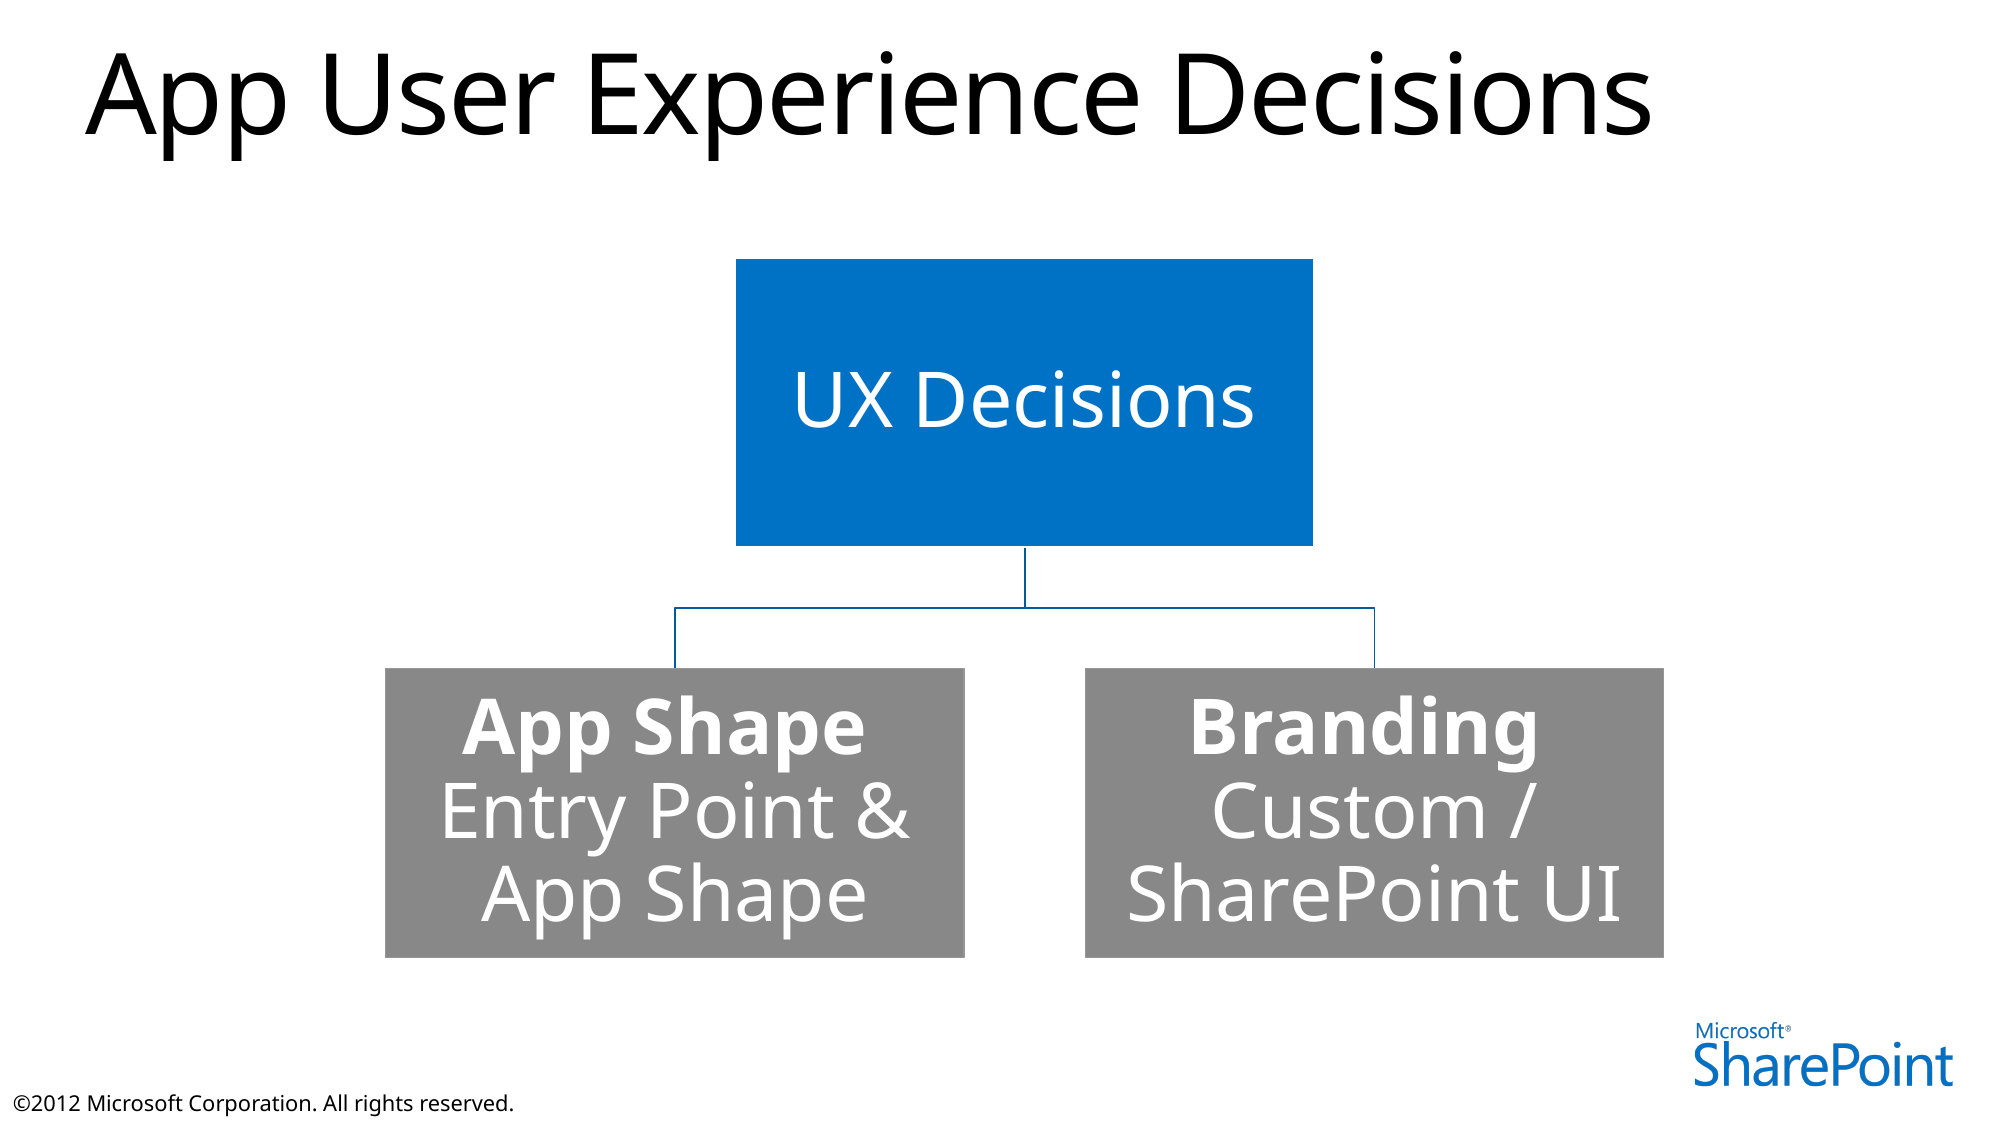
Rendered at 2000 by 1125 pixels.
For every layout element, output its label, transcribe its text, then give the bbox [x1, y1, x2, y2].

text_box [167, 257, 1882, 959]
title App User Experience Decisions [85, 37, 1914, 161]
picture [1690, 1007, 1953, 1098]
